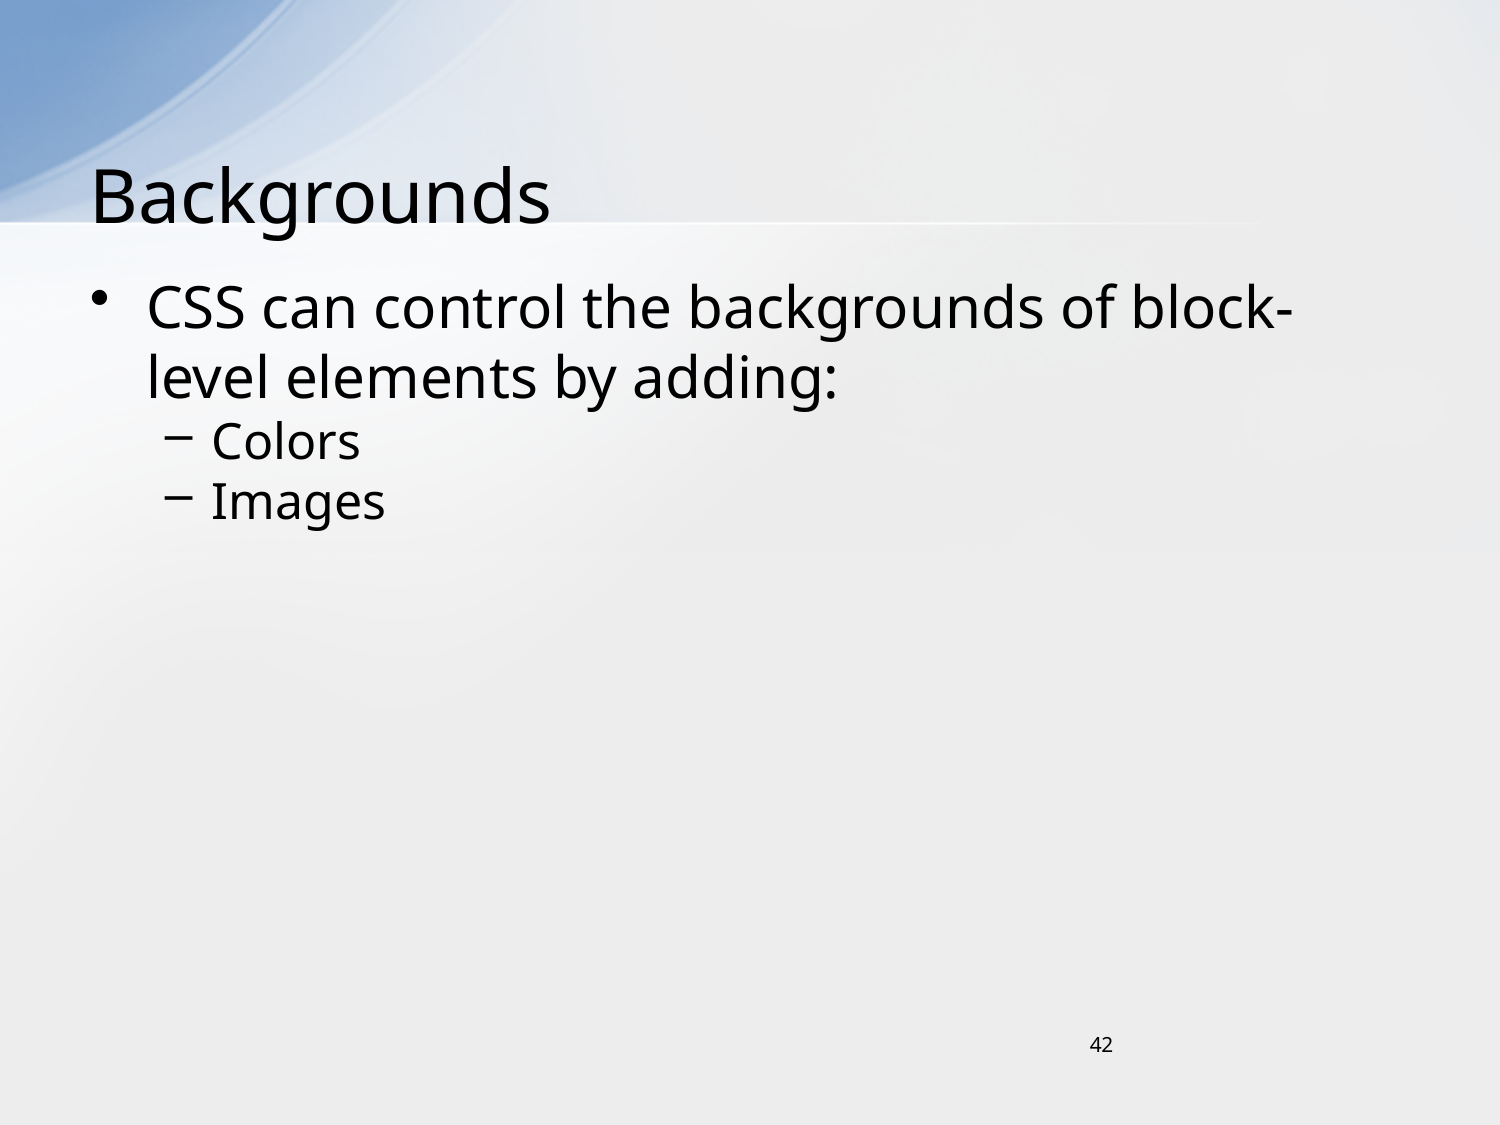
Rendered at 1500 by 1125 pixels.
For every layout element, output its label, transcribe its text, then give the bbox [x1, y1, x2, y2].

picture [0, 0, 1500, 1125]
slide_number 42 [1074, 1024, 1425, 1103]
list CSS can control the backgrounds of block-level elements by adding: Colors Images [75, 262, 1425, 1005]
title Backgrounds [75, 58, 1425, 247]
